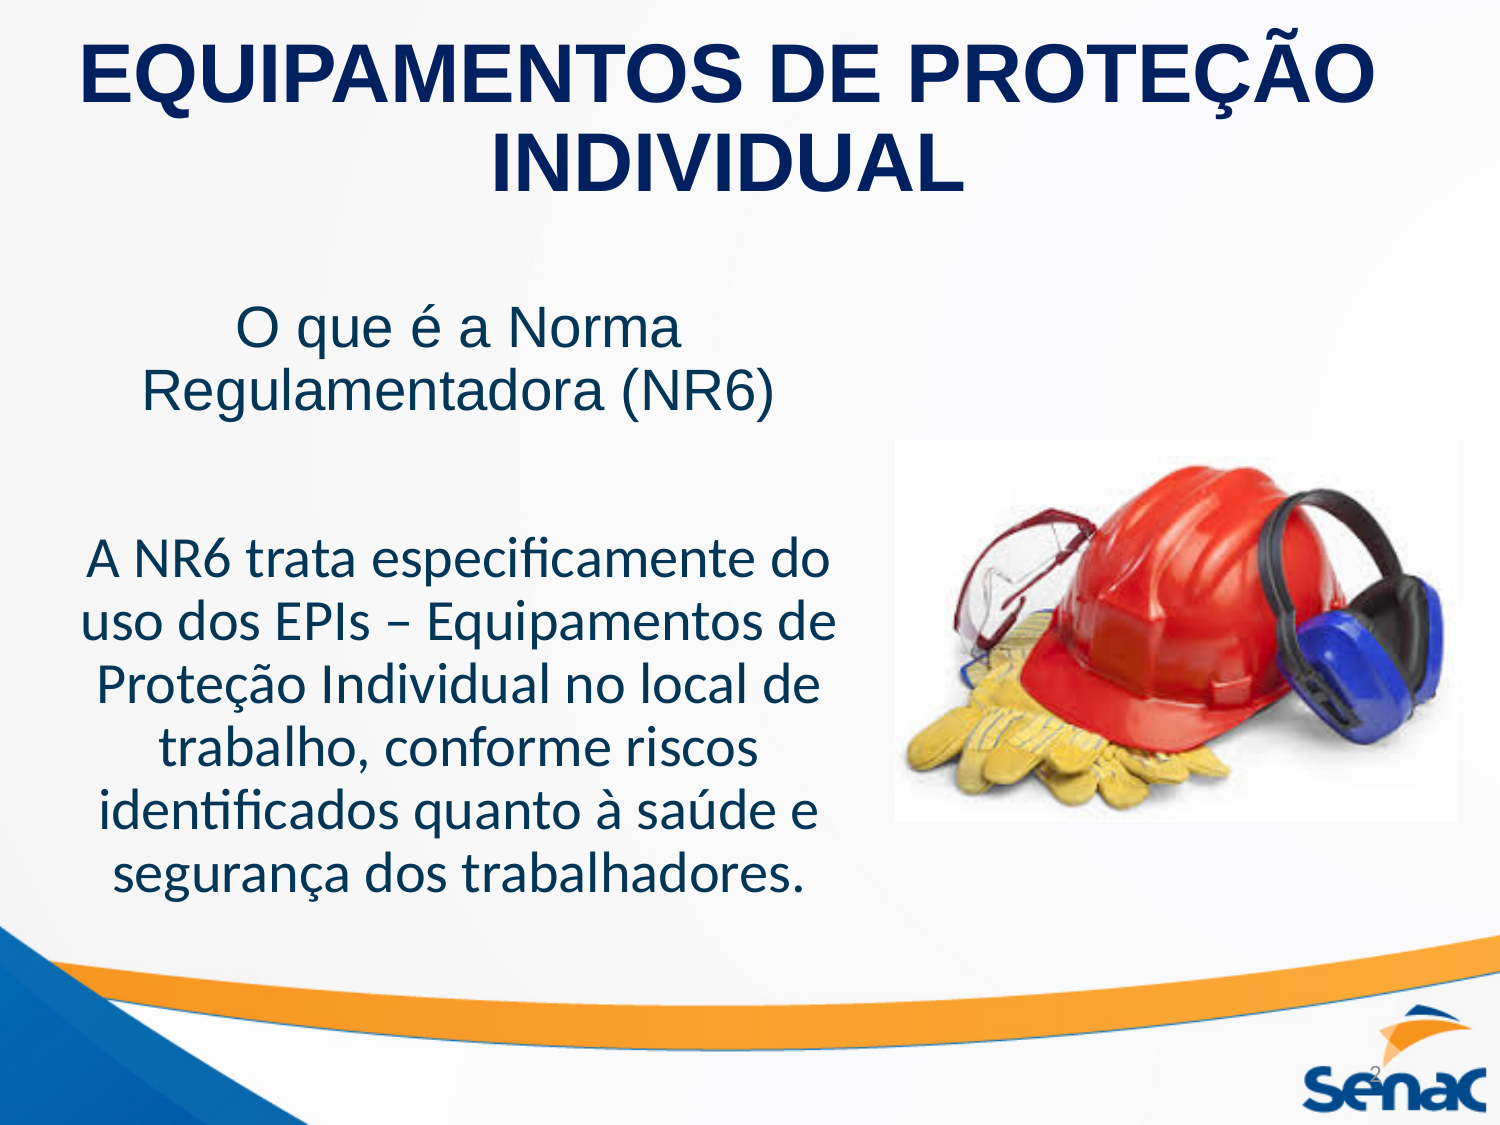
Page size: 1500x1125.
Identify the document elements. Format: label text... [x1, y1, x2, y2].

title EQUIPAMENTOS DE PROTEÇÃO INDIVIDUAL [22, 11, 1434, 229]
slide_number 2 [1059, 1042, 1397, 1103]
text_box O que é a Norma Regulamentadora (NR6) A NR6 trata especificamente do uso dos EPIs – Equipamentos de Proteção Individual no local de trabalho, conforme riscos identificados quanto à saúde e segurança dos trabalhadores. [65, 199, 853, 996]
picture [0, 0, 1500, 1125]
